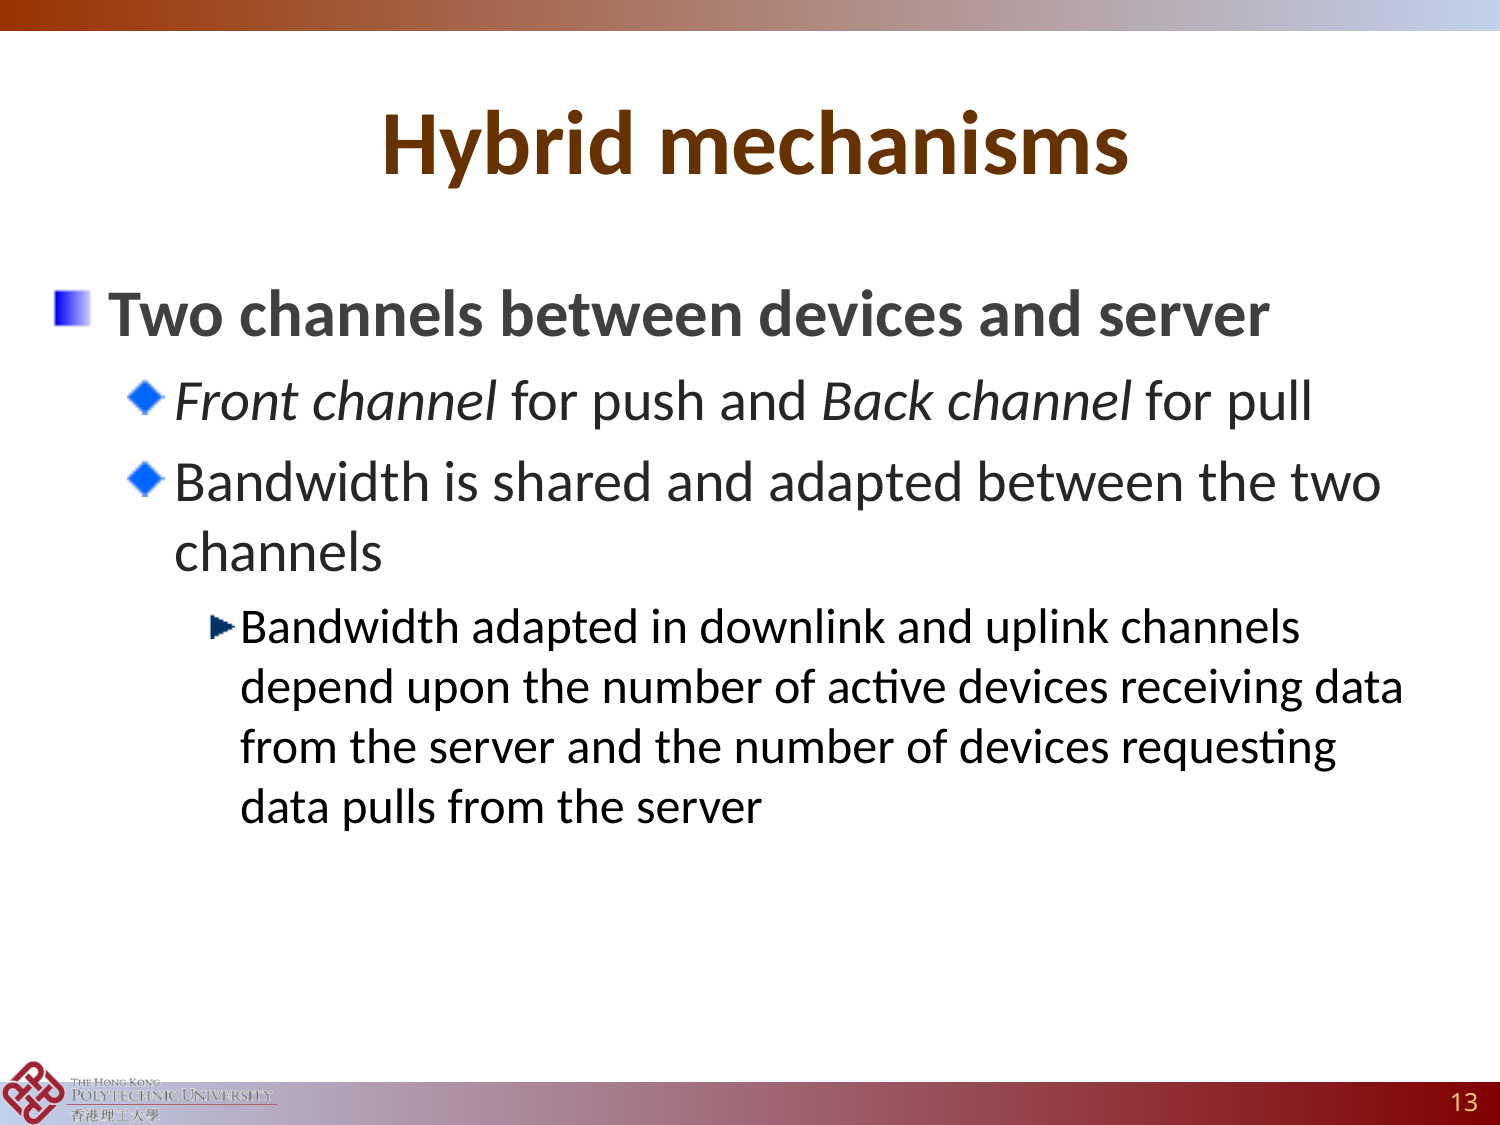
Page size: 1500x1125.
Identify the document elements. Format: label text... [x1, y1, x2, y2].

picture [127, 459, 165, 497]
title Hybrid mechanisms [50, 75, 1463, 238]
picture [0, 1061, 278, 1125]
picture [52, 288, 95, 331]
picture [202, 607, 235, 639]
list Two channels between devices and server Front channel for push and Back channel for pull Bandwidth is shared and adapted between the two channels Bandwidth adapted in downlink and uplink channels depend upon the number of active devices receiving data from the server and the number of devices requesting data pulls from the server [37, 262, 1449, 1038]
picture [127, 378, 165, 415]
